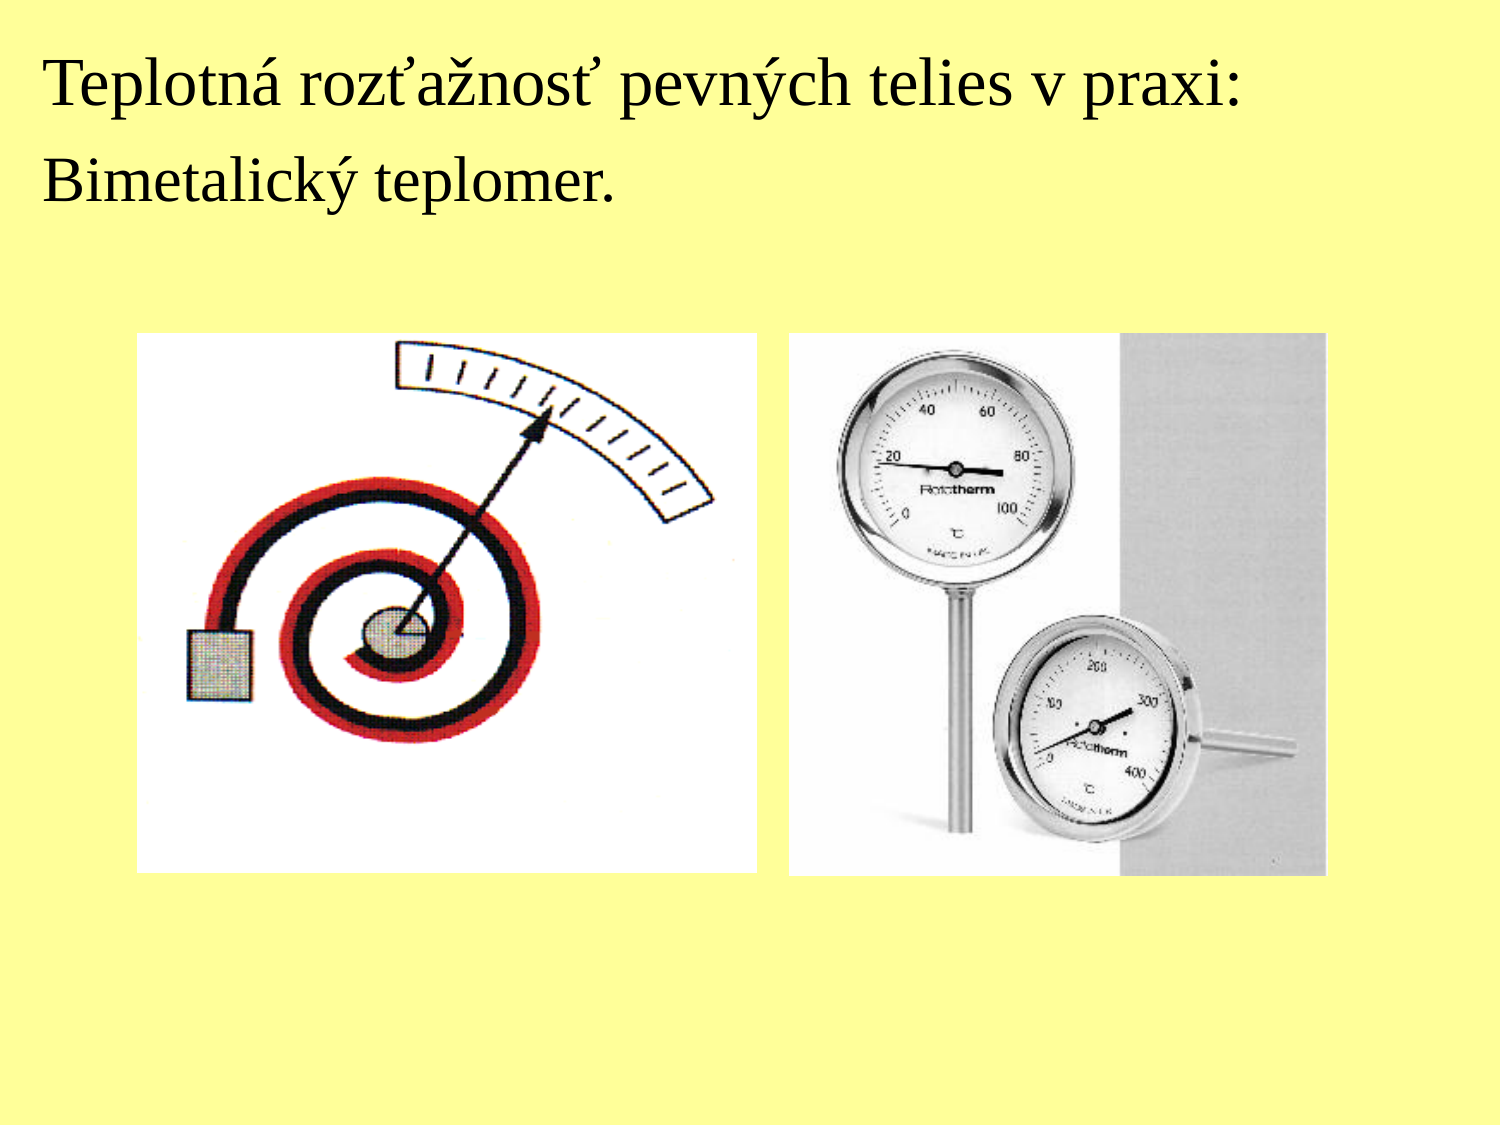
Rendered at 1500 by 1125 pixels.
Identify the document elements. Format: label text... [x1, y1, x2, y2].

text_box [137, 333, 757, 873]
text_box Teplotná rozťažnosť pevných telies v praxi: Bimetalický teplomer. [30, 29, 1260, 222]
picture [789, 332, 1329, 877]
